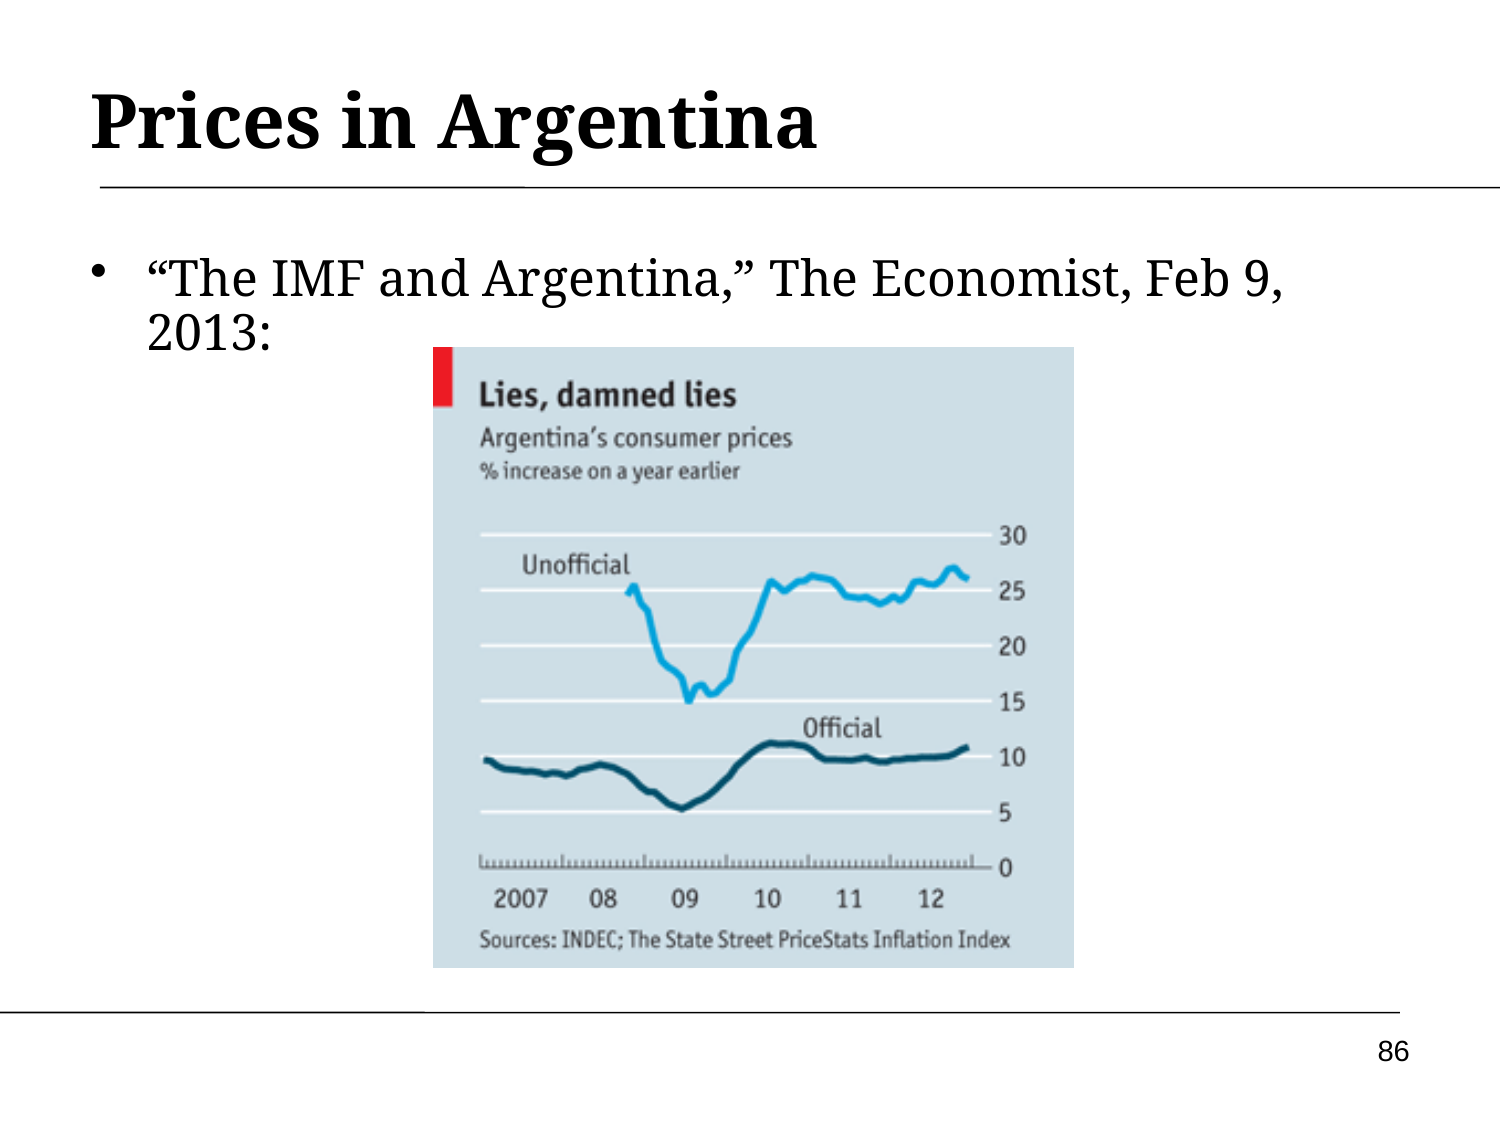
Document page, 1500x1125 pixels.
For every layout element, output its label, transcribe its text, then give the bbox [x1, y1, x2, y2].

slide_number 86 [1074, 1024, 1426, 1103]
picture [433, 347, 1074, 968]
title Prices in Argentina [74, 49, 1426, 188]
list “The IMF and Argentina,” The Economist, Feb 9, 2013: [74, 245, 1426, 989]
